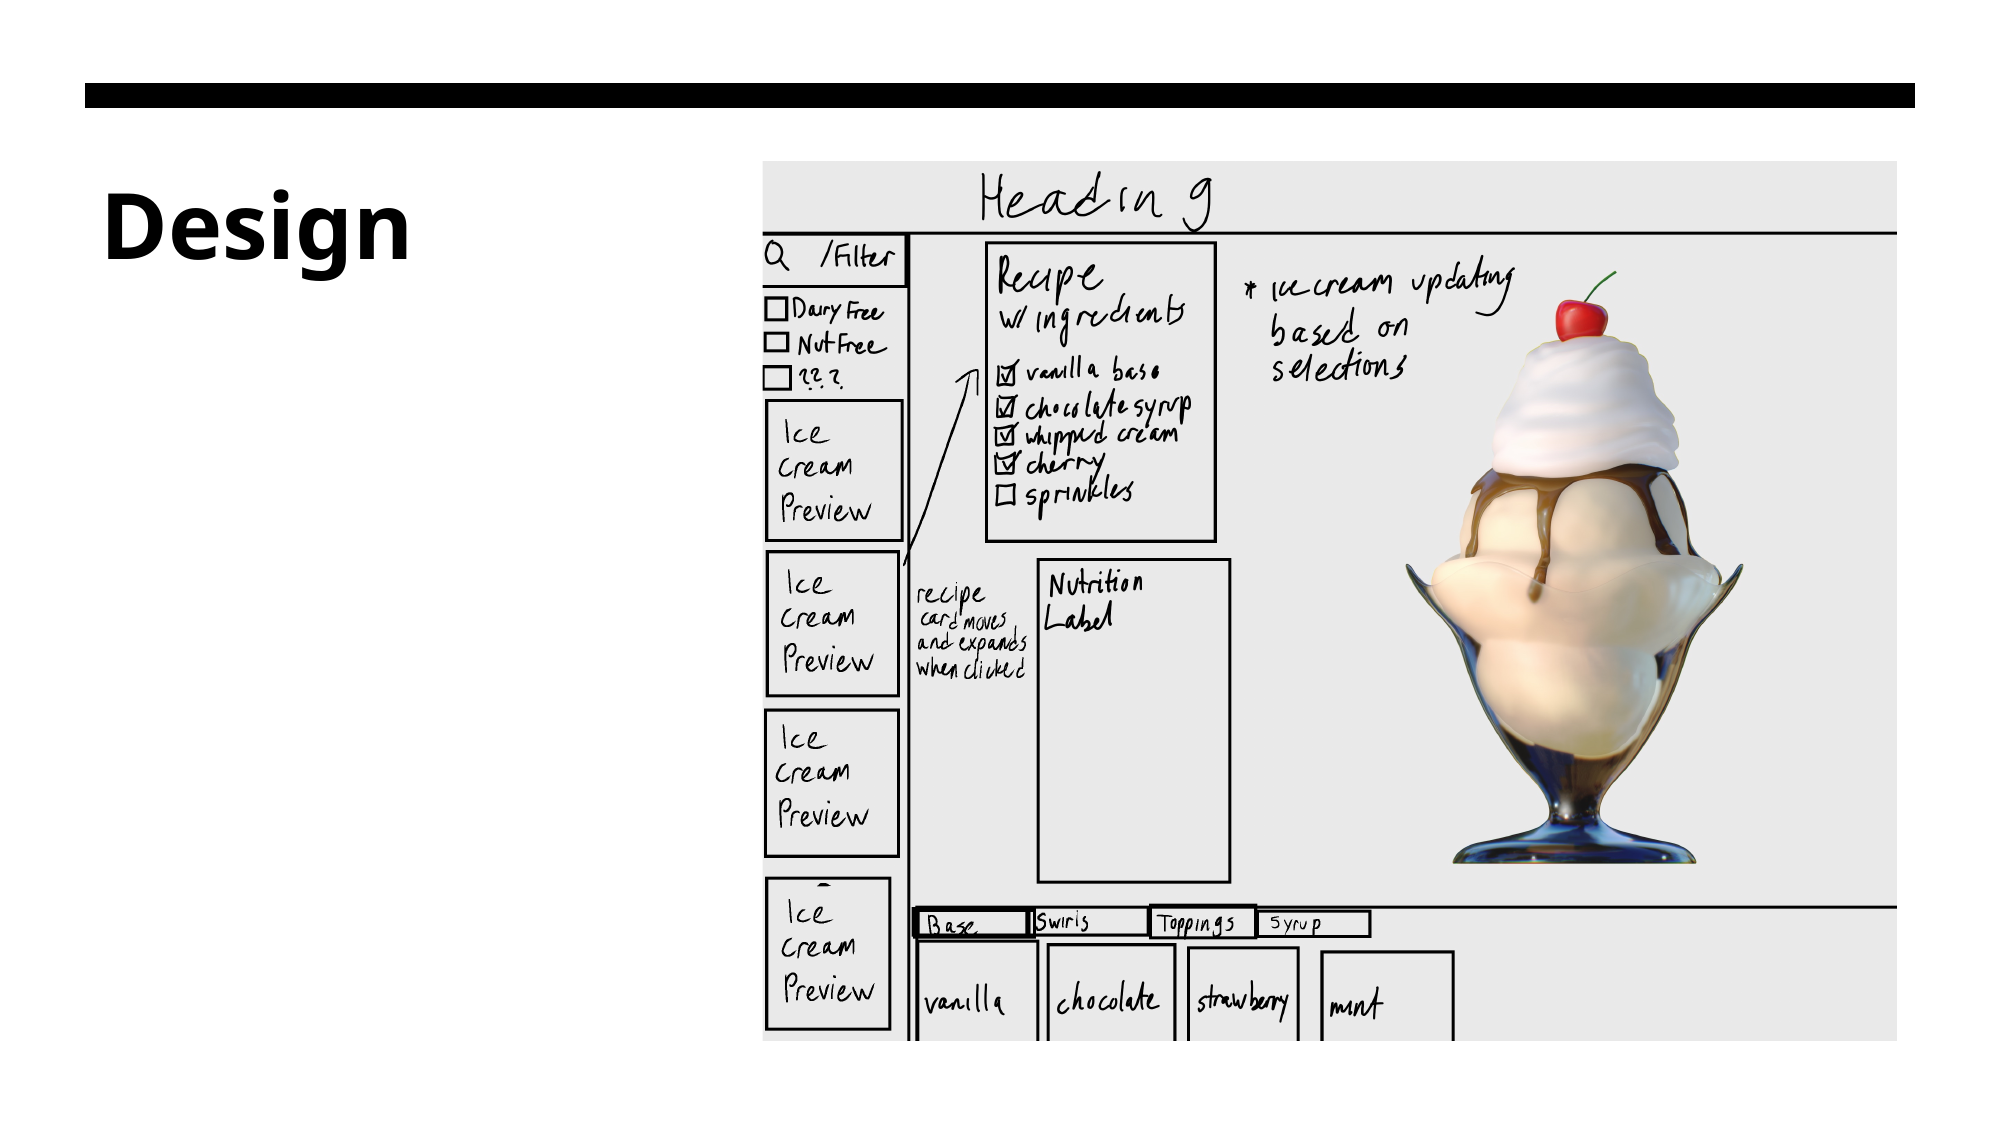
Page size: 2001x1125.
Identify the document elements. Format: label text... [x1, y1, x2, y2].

title Design [85, 160, 909, 564]
picture [762, 161, 1915, 1042]
